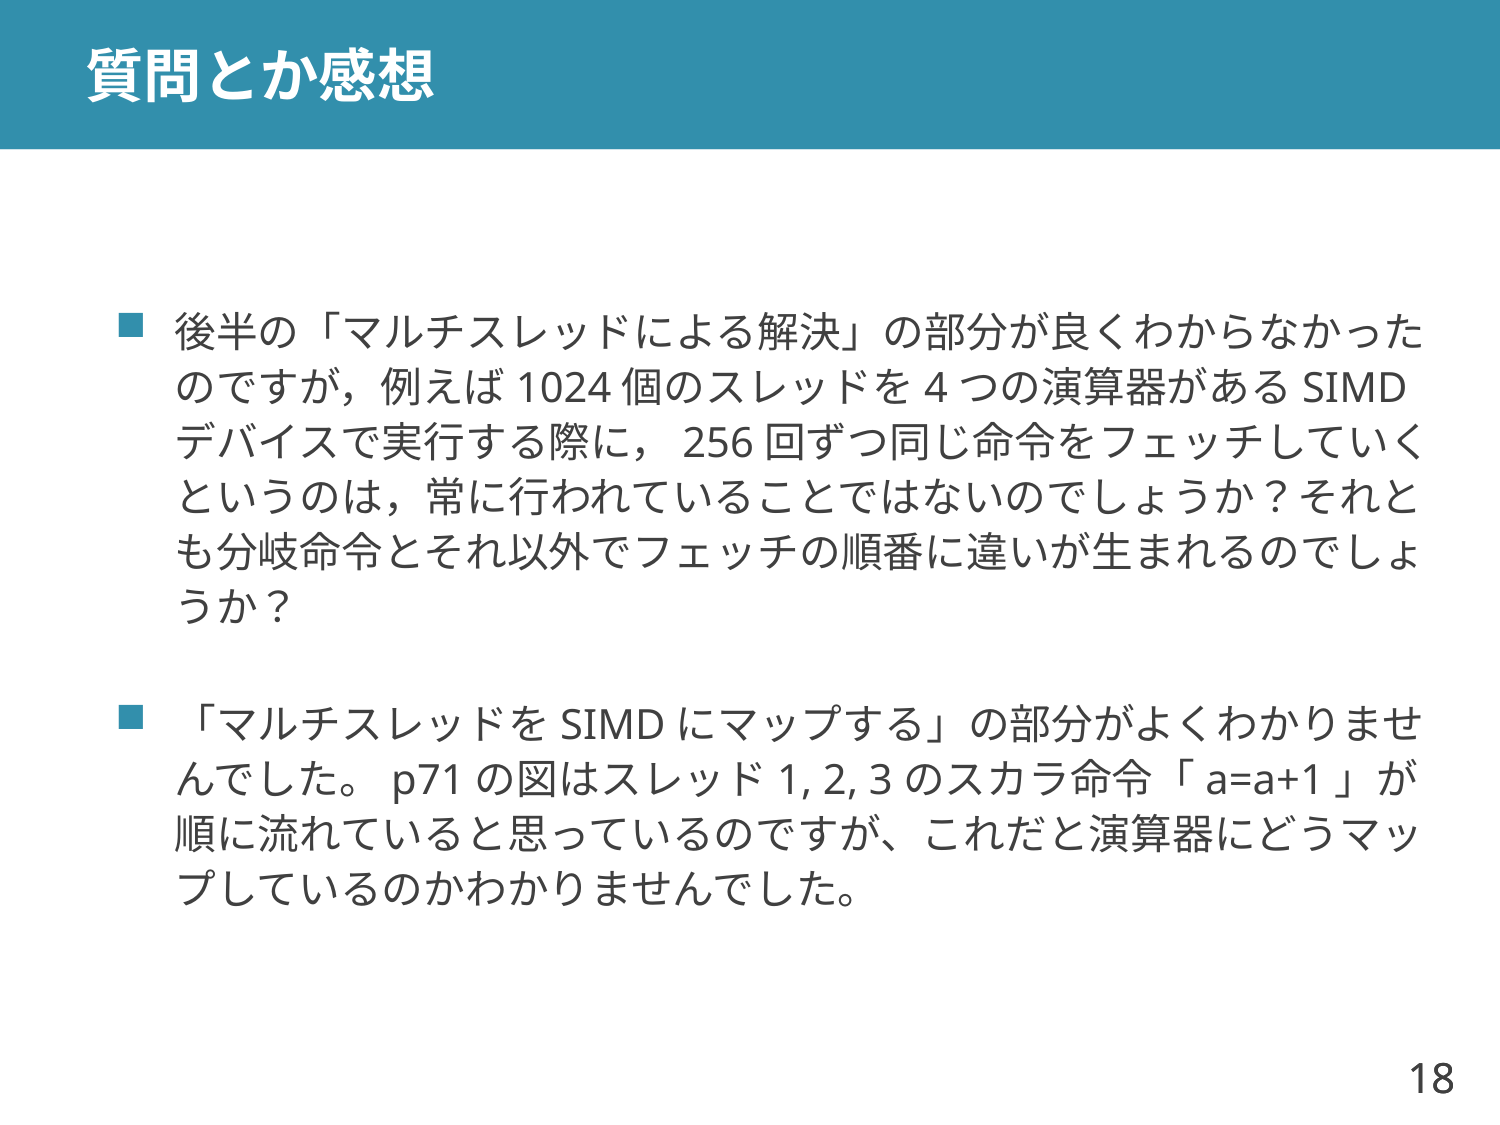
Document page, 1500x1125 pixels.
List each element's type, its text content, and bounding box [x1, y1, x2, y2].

list 後半の「マルチスレッドによる解決」の部分が良くわからなかったのですが，例えば1024個のスレッドを4つの演算器があるSIMDデバイスで実行する際に，256回ずつ同じ命令をフェッチしていくというのは，常に行われていることではないのでしょうか？それとも分岐命令とそれ以外でフェッチの順番に違いが生まれるのでしょうか？ 「マルチスレッドをSIMDにマップする」の部分がよくわかりませんでした。p71の図はスレッド1, 2, 3のスカラ命令「a=a+1」が順に流れていると思っているのですが、これだと演算器にどうマップしているのかわかりませんでした。 [100, 178, 1459, 1036]
title 質問とか感想 [70, 0, 1500, 150]
